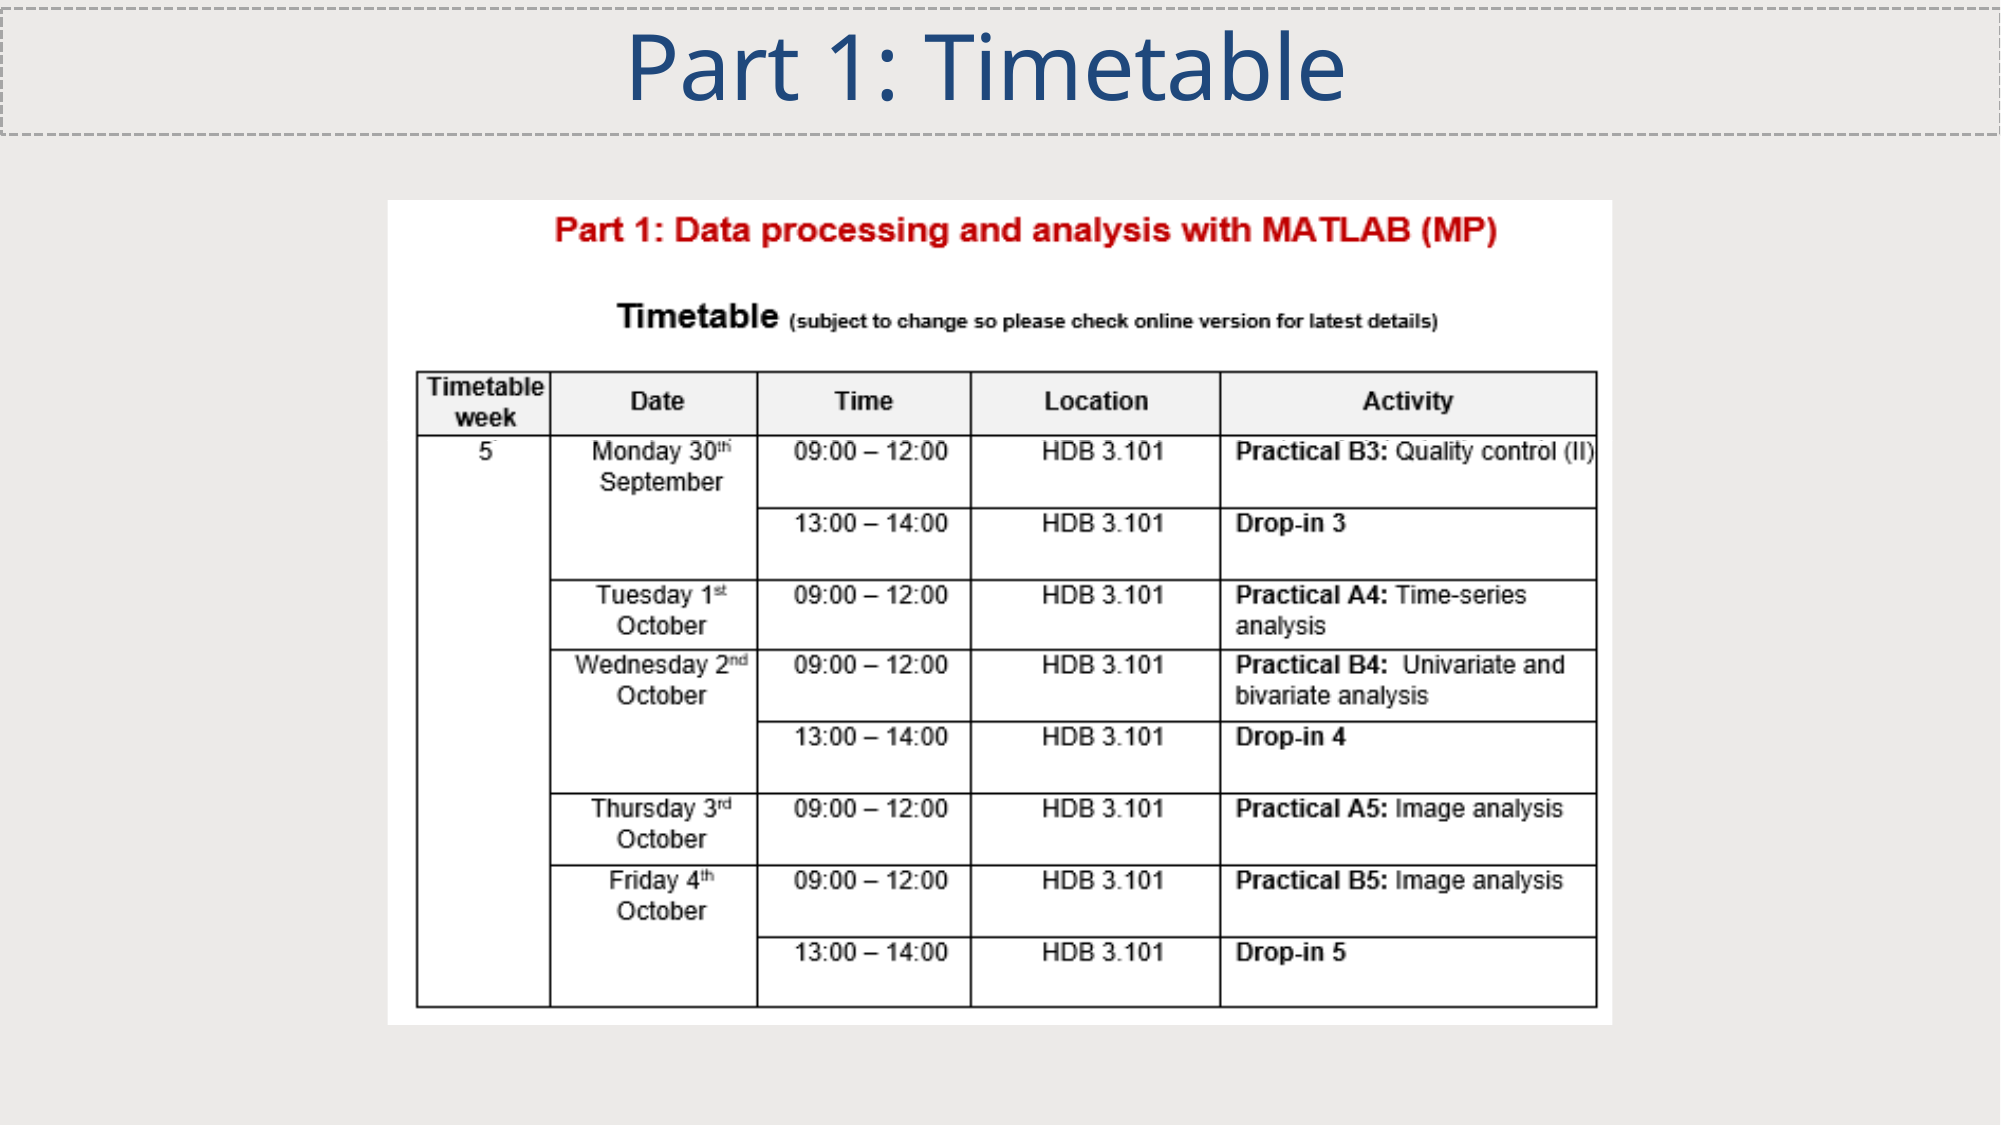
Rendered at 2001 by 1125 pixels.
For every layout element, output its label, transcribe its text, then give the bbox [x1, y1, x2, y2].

title Part 1: Timetable [621, 6, 1379, 197]
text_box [387, 199, 1613, 1026]
